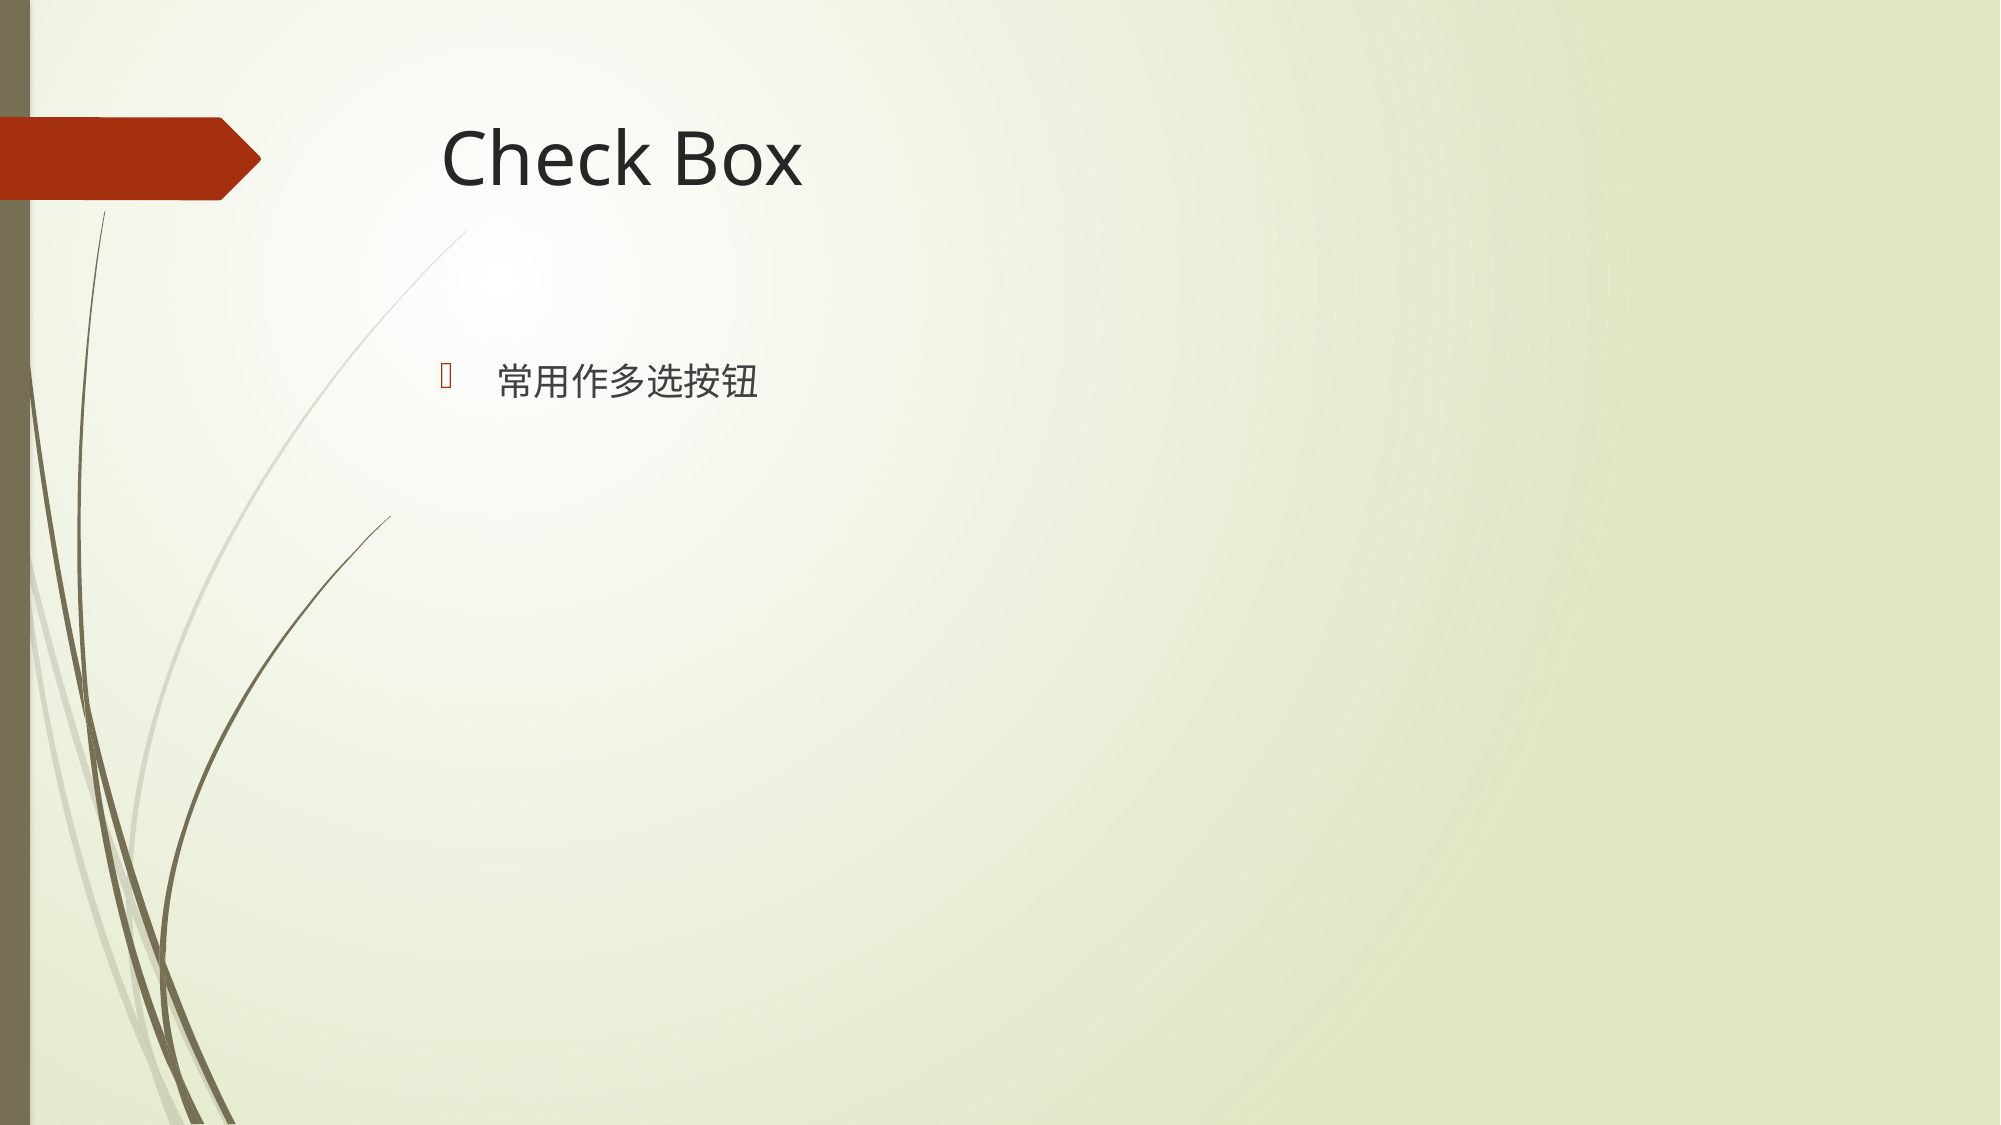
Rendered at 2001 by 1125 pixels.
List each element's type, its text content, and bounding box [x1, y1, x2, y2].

title Check Box [425, 102, 1888, 313]
list 常用作多选按钮 [424, 350, 1888, 970]
